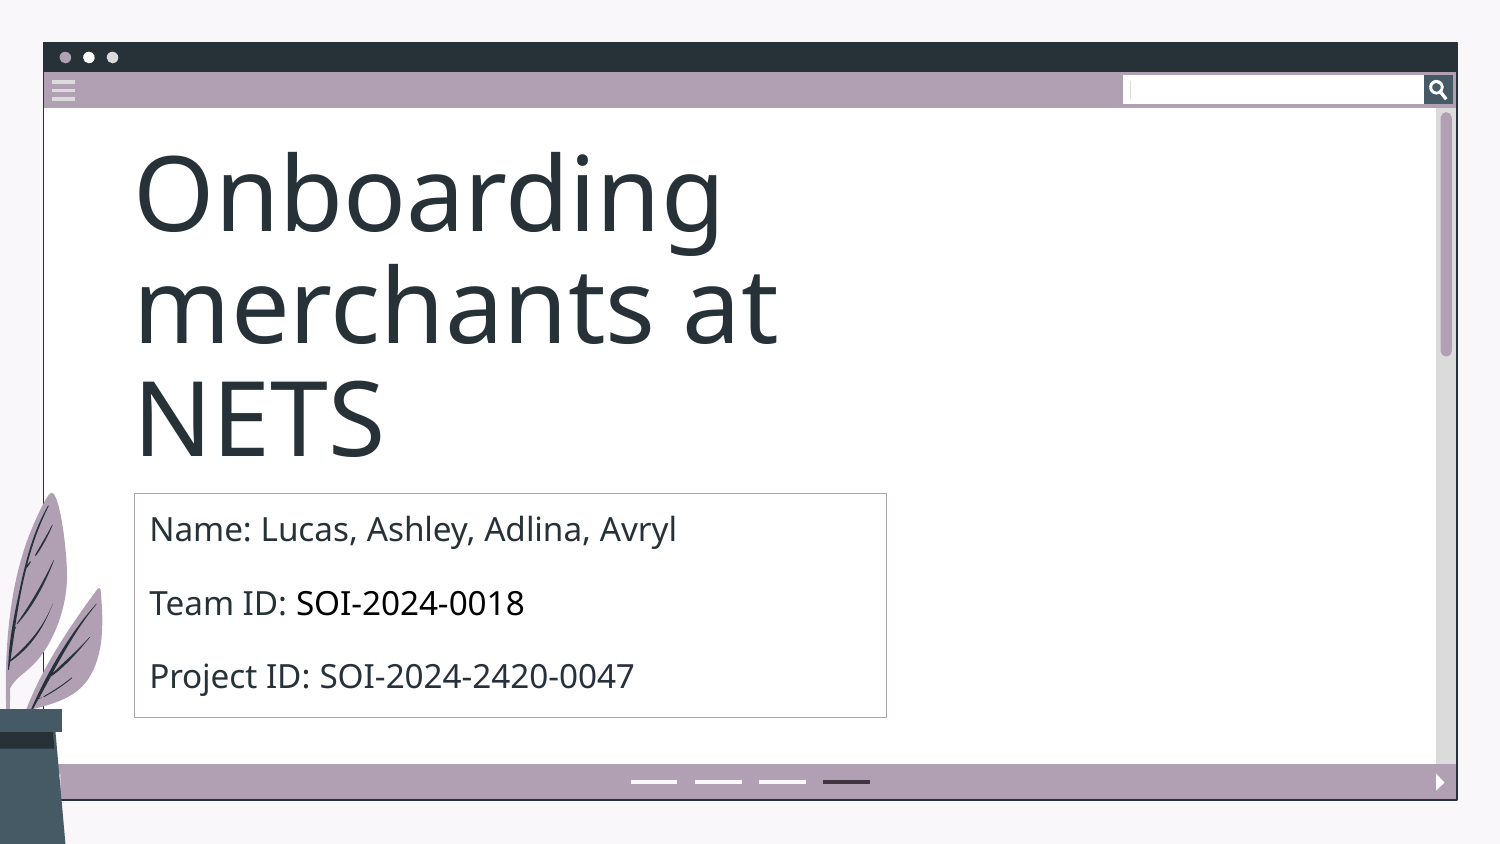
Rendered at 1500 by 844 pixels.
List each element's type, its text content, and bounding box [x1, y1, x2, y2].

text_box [630, 779, 871, 785]
title Onboarding merchants at NETS [118, 254, 833, 494]
subtitle Name: Lucas, Ashley, Adlina, Avryl Team ID: SOI-2024-0018 Project ID: SOI-2024-2420-0047 [134, 493, 887, 718]
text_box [0, 492, 106, 844]
